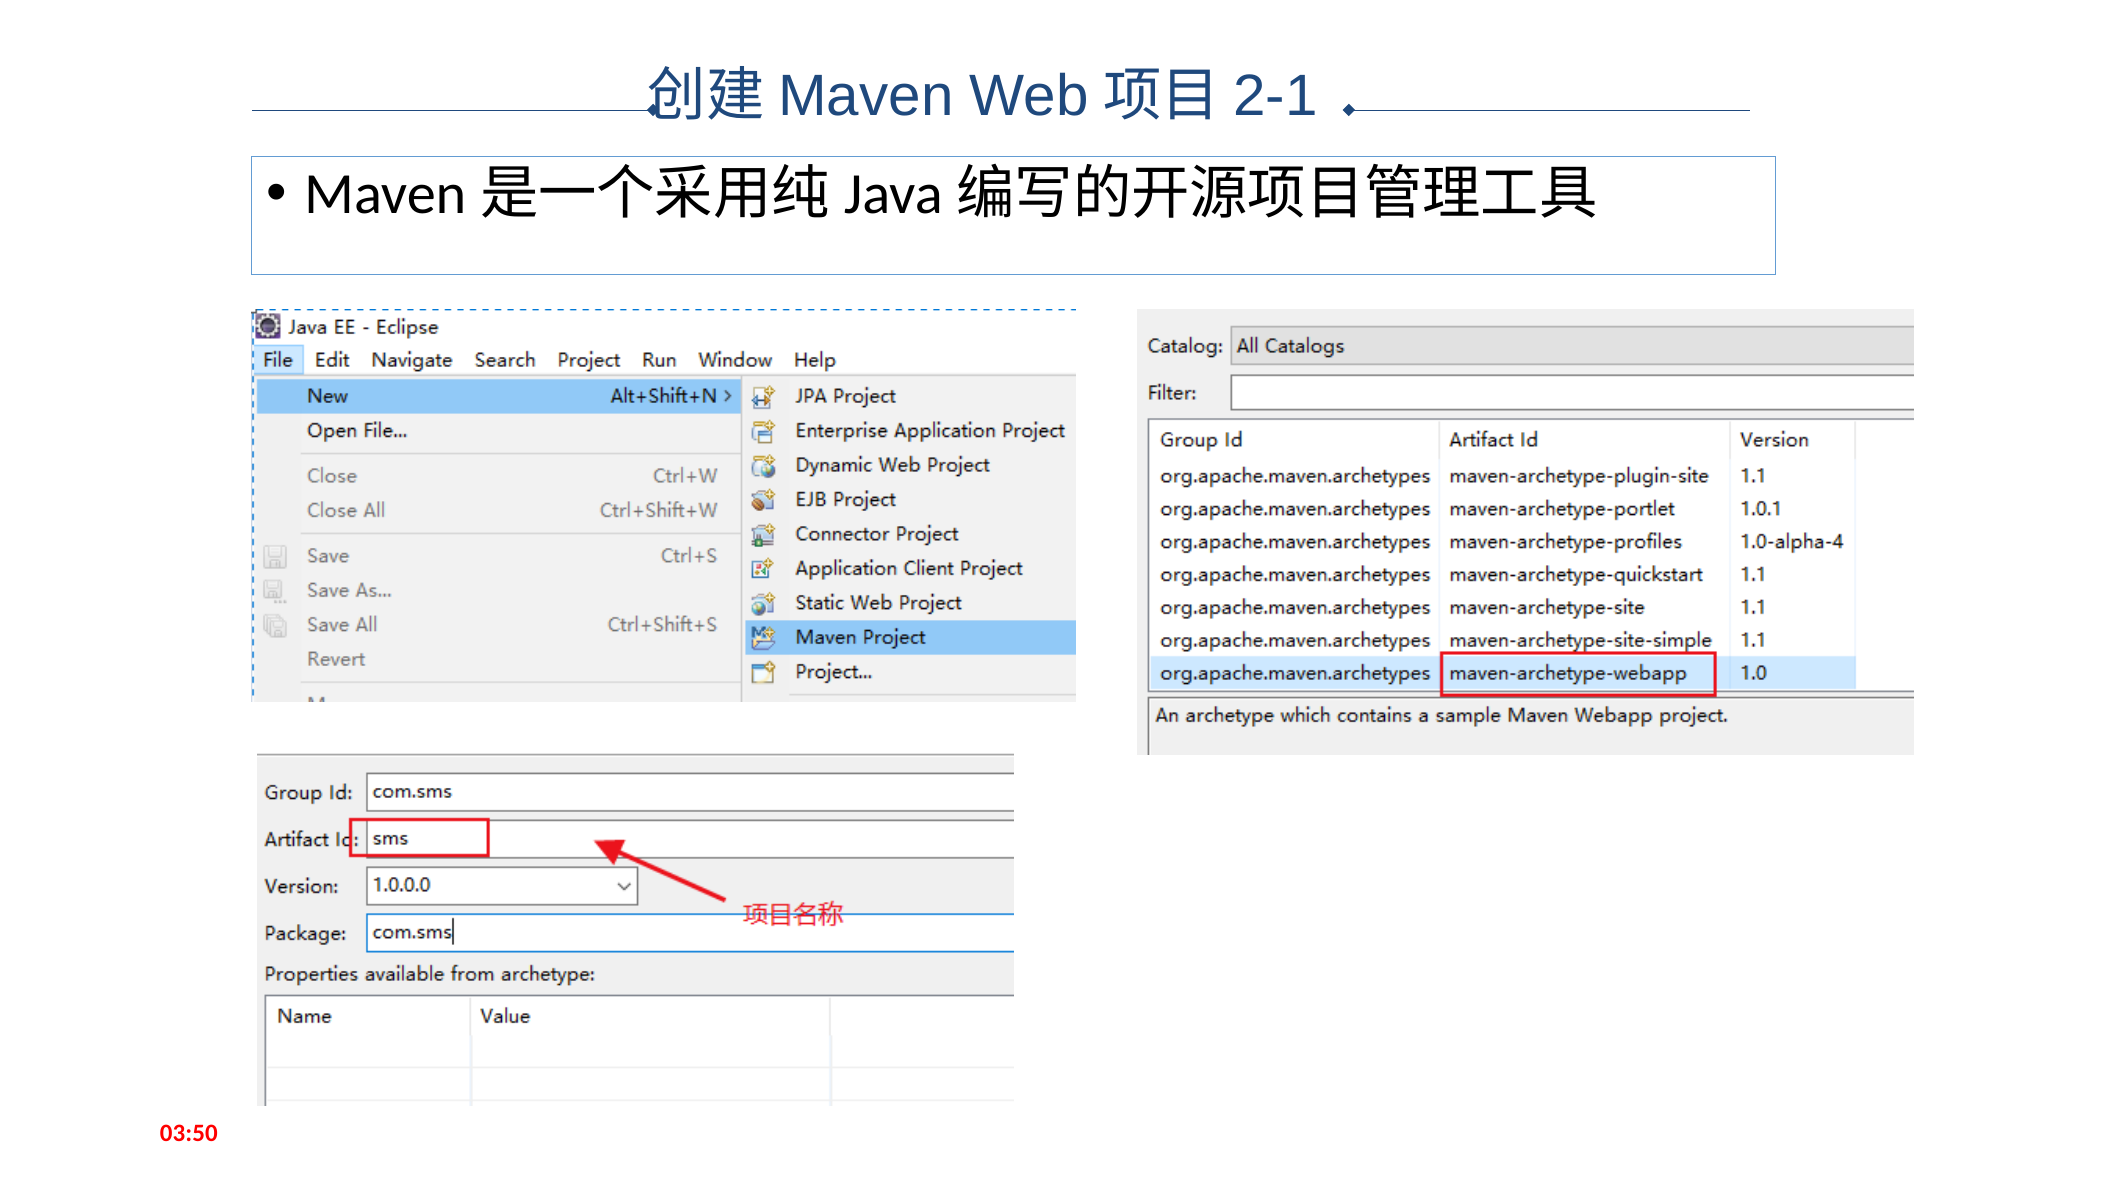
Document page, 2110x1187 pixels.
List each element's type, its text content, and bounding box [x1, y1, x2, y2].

picture [1137, 309, 1914, 756]
text_box Maven是一个采用纯Java编写的开源项目管理工具 [251, 156, 1776, 275]
text_box 创建Maven Web项目2-1 [523, 61, 1443, 132]
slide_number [145, 1099, 620, 1163]
picture [251, 309, 1076, 702]
picture [257, 751, 1014, 1106]
